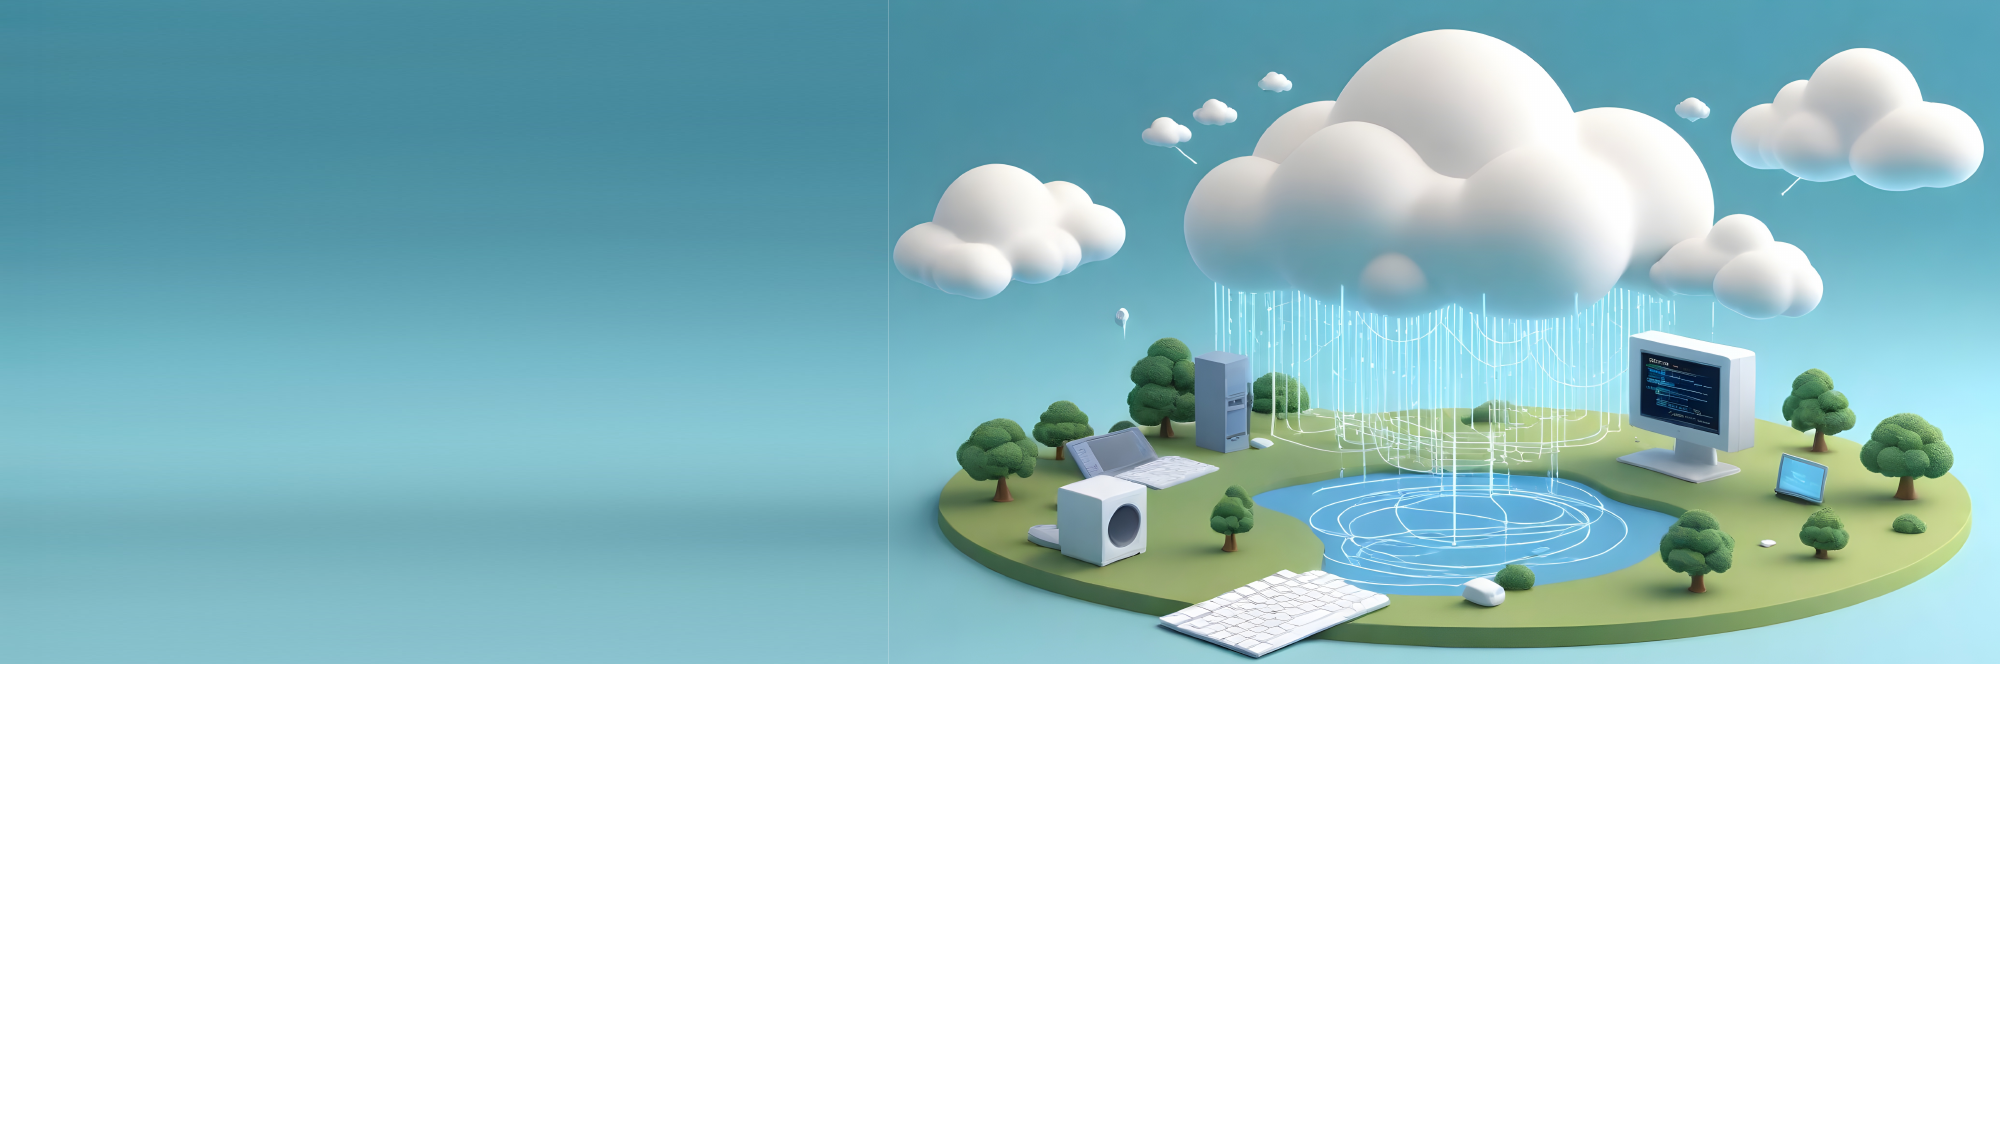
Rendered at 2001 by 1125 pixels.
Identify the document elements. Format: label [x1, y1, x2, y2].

picture [0, 0, 2000, 664]
